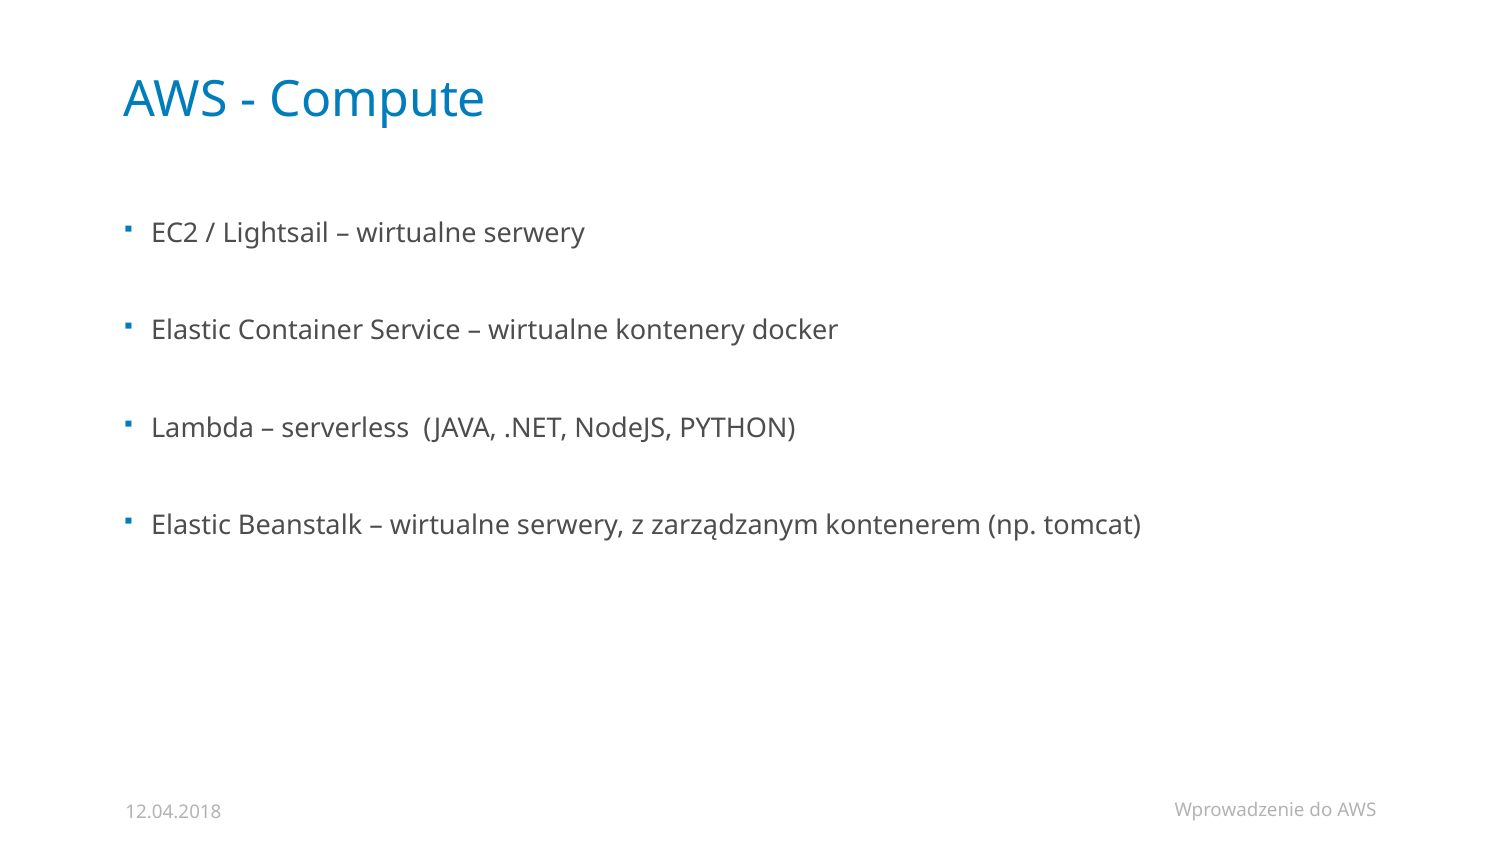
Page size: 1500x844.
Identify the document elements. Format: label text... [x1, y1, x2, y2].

list EC2 / Lightsail – wirtualne serwery Elastic Container Service – wirtualne kontenery docker Lambda – serverless (JAVA, .NET, NodeJS, PYTHON) Elastic Beanstalk – wirtualne serwery, z zarządzanym kontenerem (np. tomcat) [123, 150, 1376, 777]
footer Wprowadzenie do AWS [1080, 777, 1376, 844]
title AWS - Compute [123, 67, 1376, 127]
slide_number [125, 778, 1034, 844]
